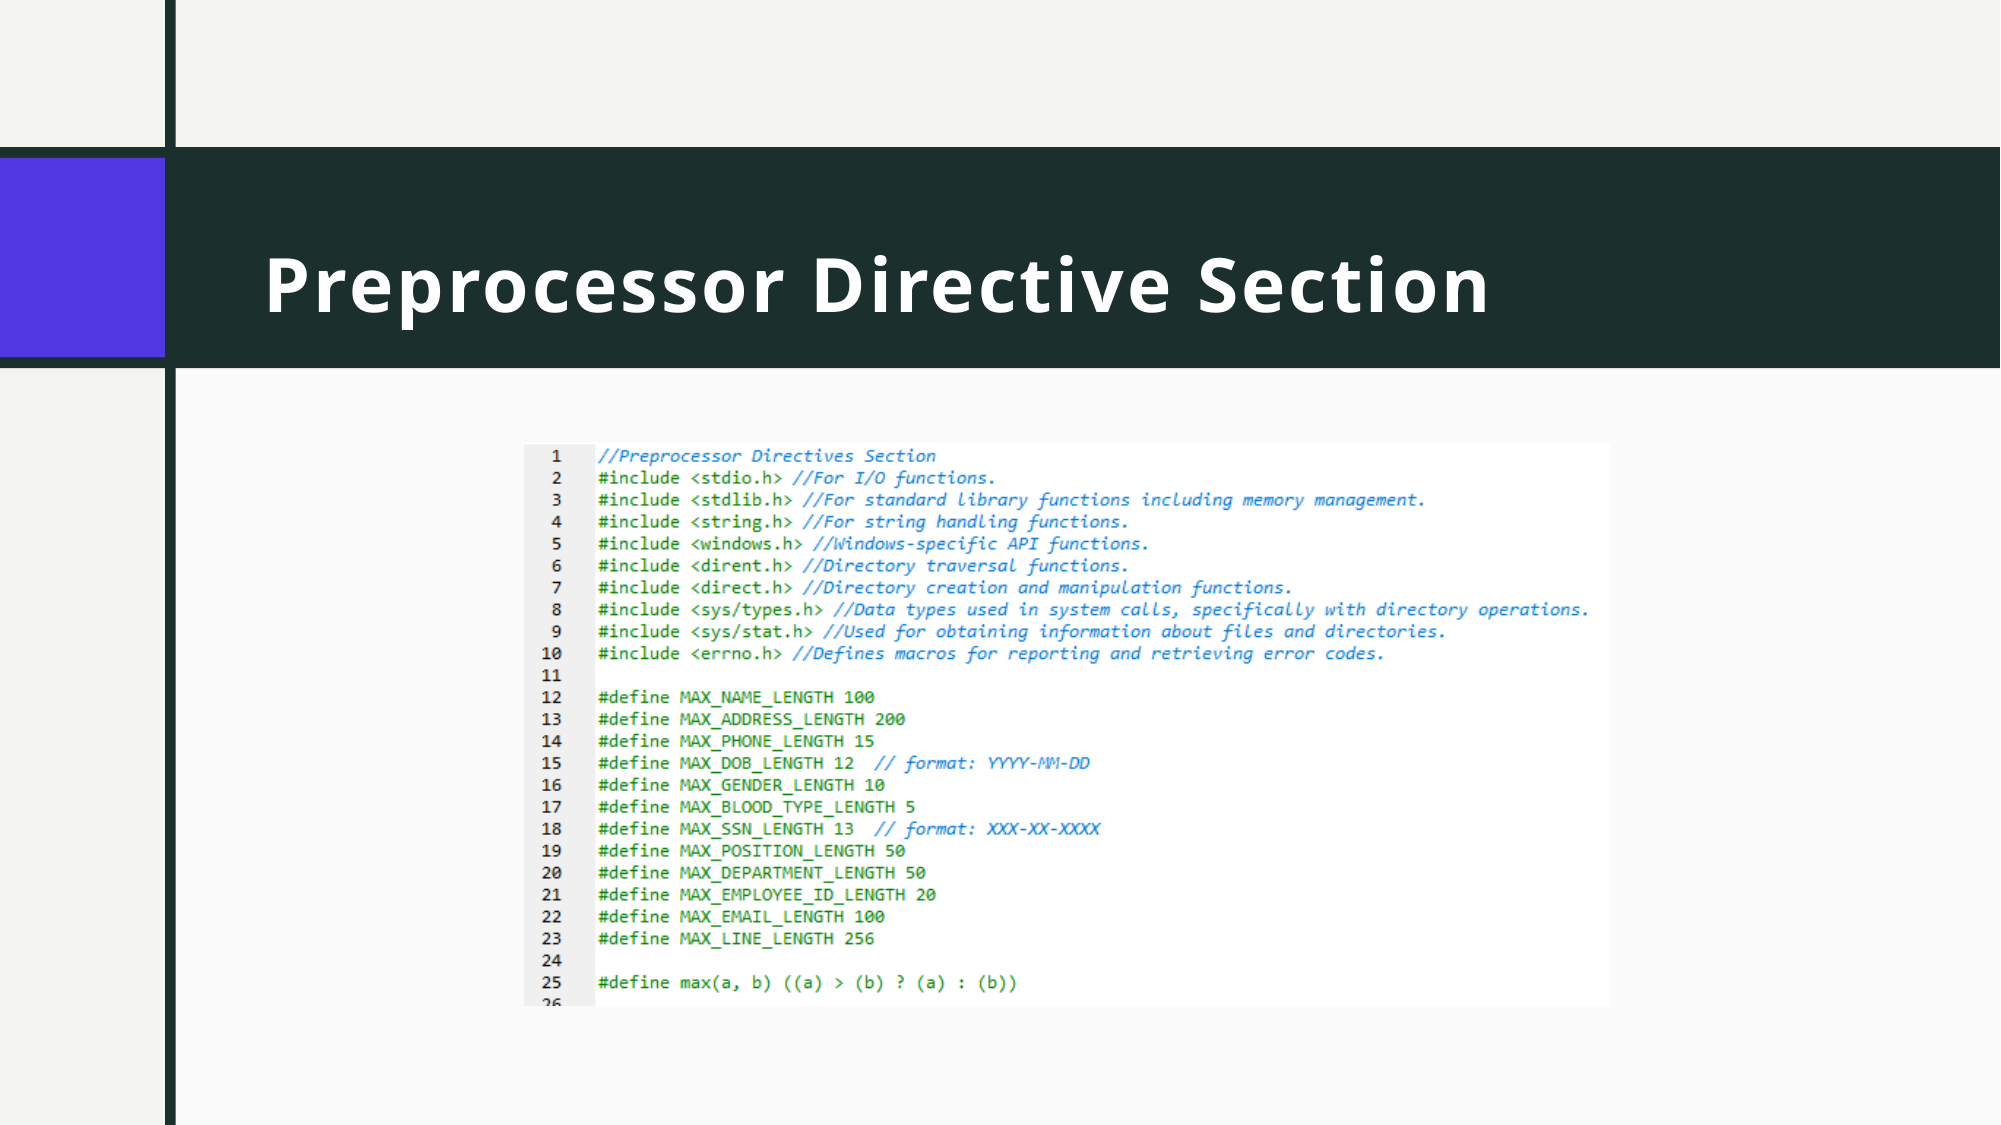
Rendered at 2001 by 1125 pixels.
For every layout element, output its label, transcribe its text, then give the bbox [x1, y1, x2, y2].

text_box [177, 0, 2000, 146]
text_box [0, 358, 164, 369]
text_box [0, 369, 164, 1125]
text_box [164, 0, 177, 1125]
text_box [0, 157, 164, 358]
text_box [177, 146, 2000, 369]
title Preprocessor Directive Section [245, 174, 1889, 344]
text_box [0, 0, 164, 146]
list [524, 442, 1610, 1006]
text_box [177, 369, 2000, 1125]
text_box [0, 146, 164, 157]
